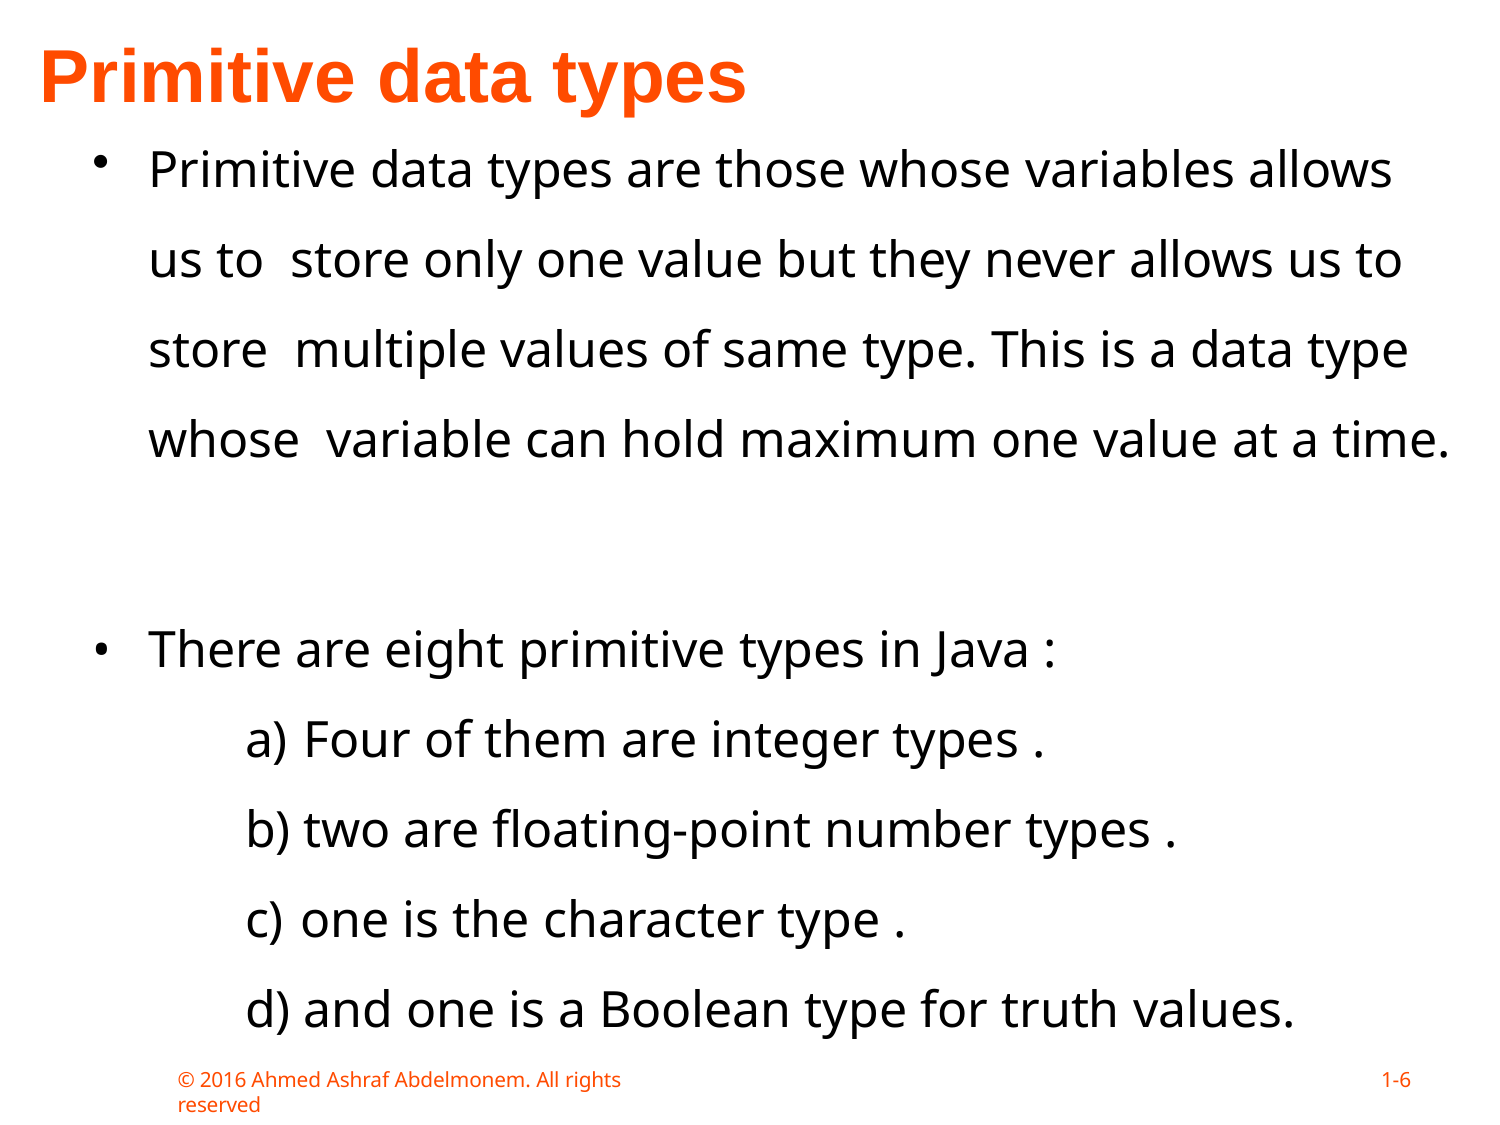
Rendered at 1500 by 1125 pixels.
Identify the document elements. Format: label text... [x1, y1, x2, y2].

slide_number 1-10 [1378, 1067, 1429, 1125]
footer © 2016 Ahmed Ashraf Abdelmonem. All rights reserved [175, 1067, 689, 1125]
text_box Primitive data types are those whose variables allows us to store only one value but they never allows us to store multiple values of same type. This is a data type whose variable can hold maximum one value at a time. There are eight primitive types in Java : Four of them are integer types . two are floating-point number types . one is the character type . and one is a Boolean type for truth values. [90, 105, 1458, 1038]
title Primitive data types [37, 25, 751, 216]
